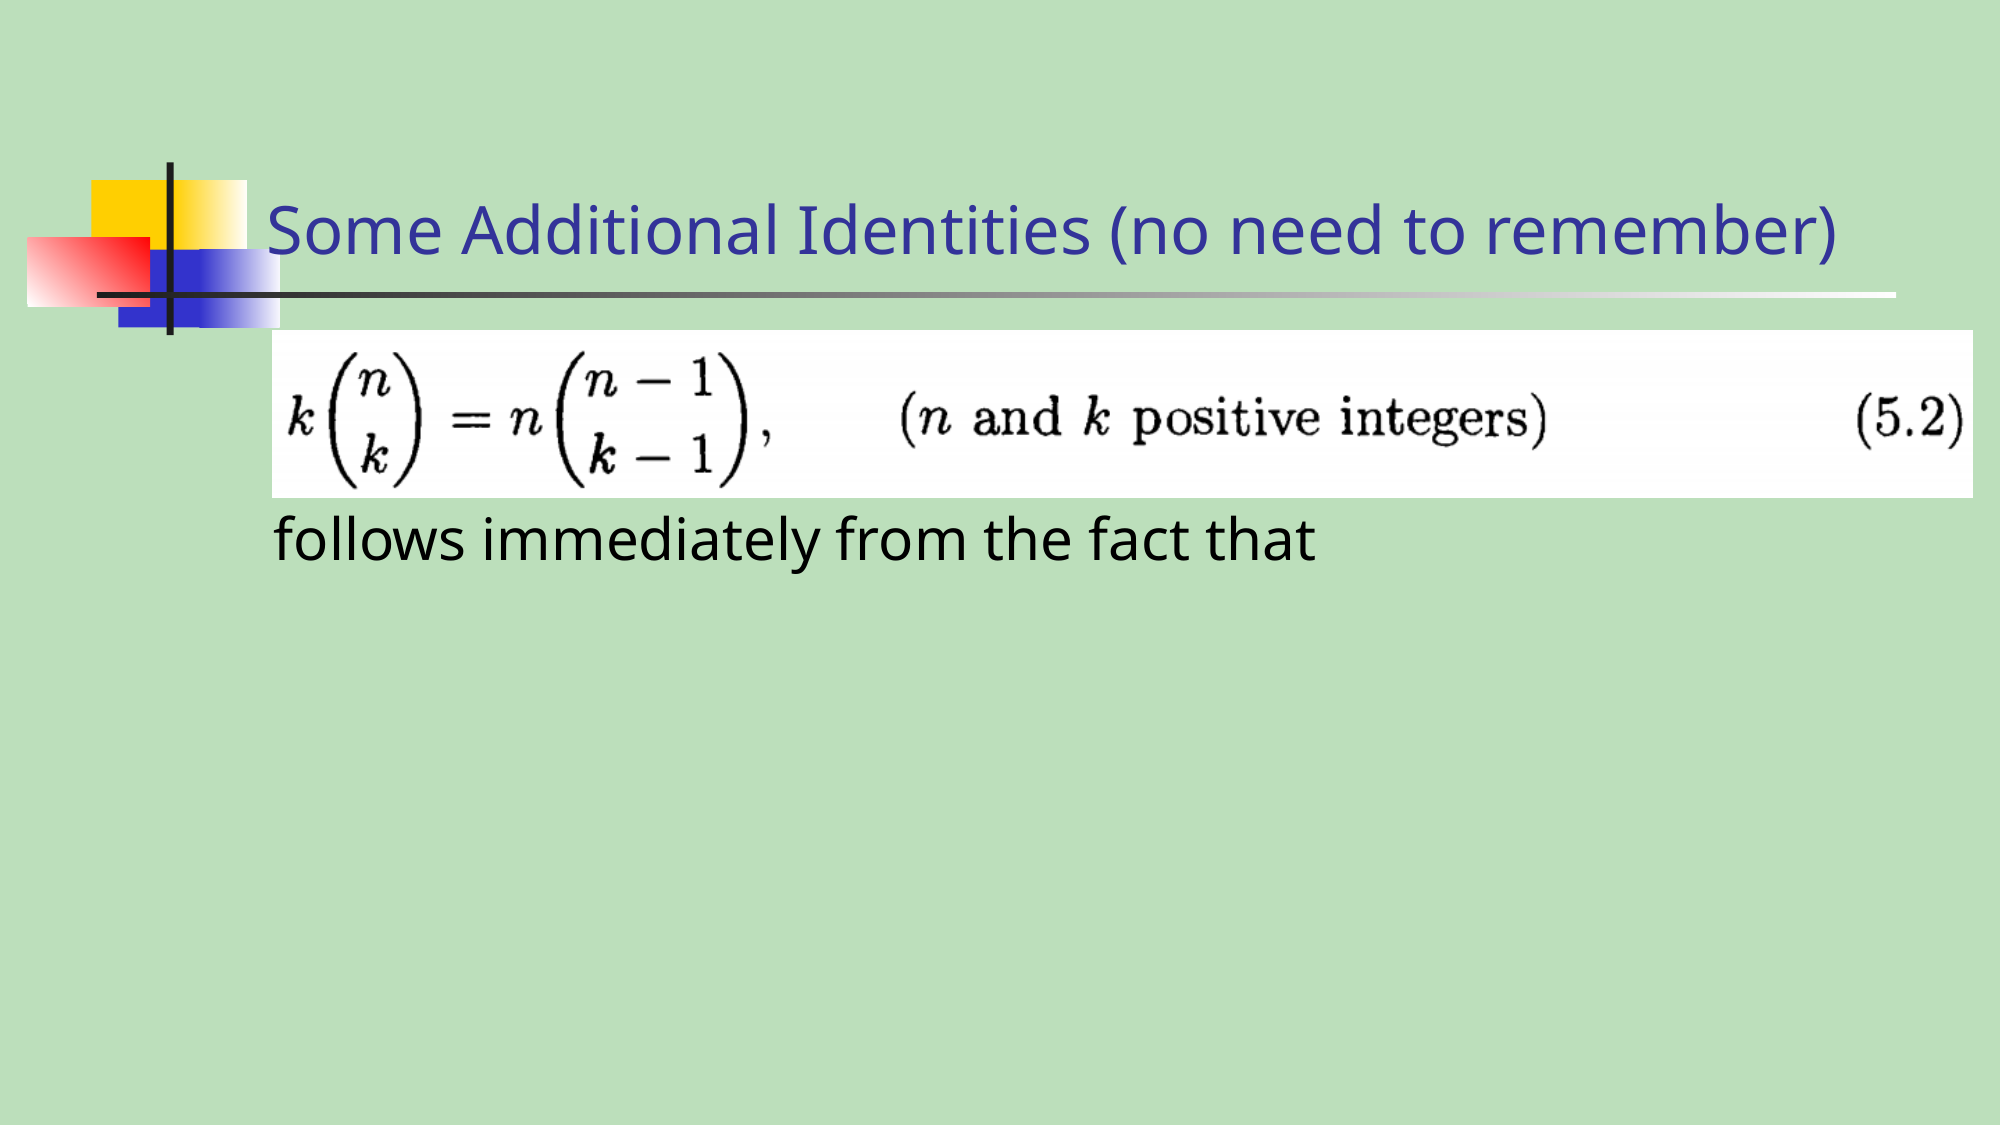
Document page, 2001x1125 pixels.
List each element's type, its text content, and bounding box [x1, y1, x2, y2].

title Some Additional Identities (no need to remember) [251, 35, 1957, 275]
picture [271, 330, 1973, 498]
